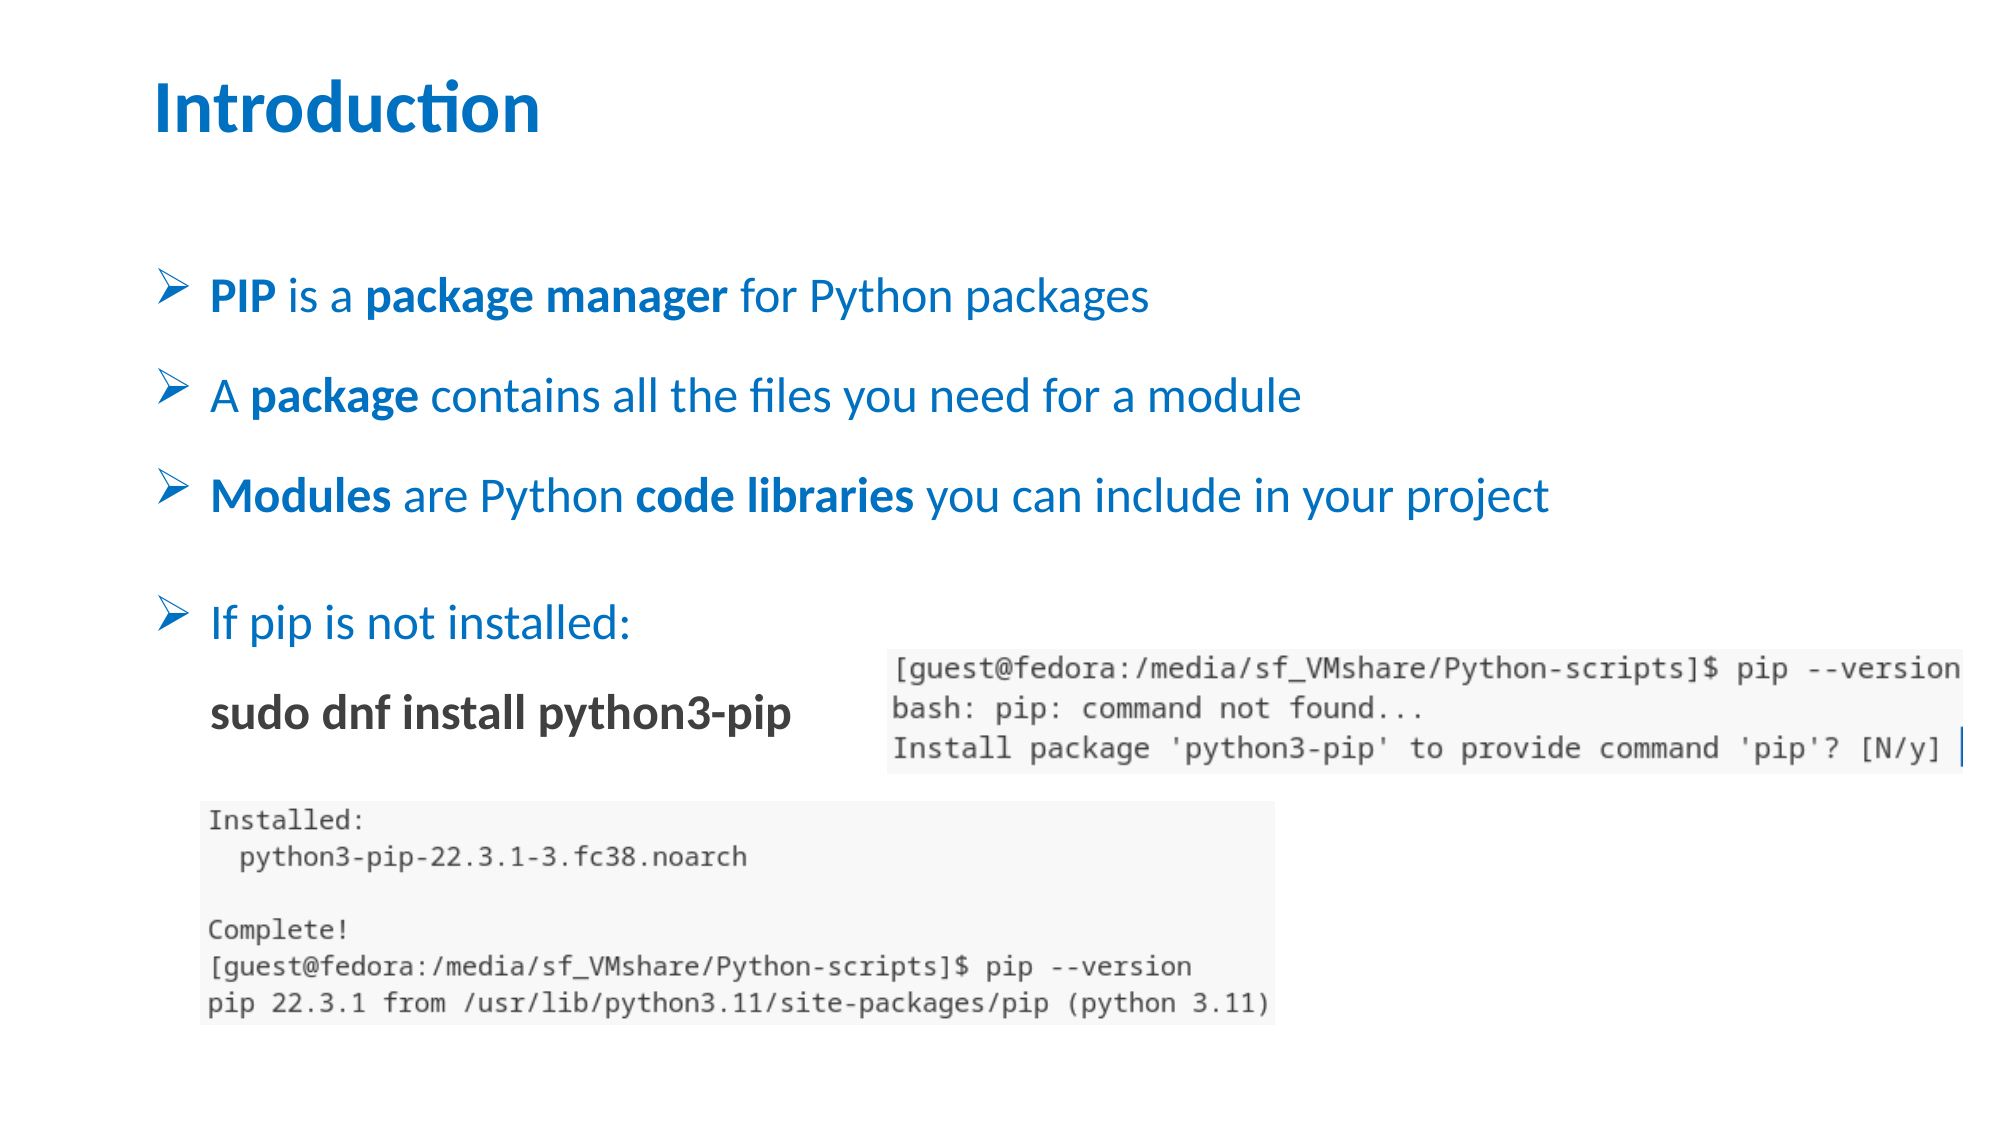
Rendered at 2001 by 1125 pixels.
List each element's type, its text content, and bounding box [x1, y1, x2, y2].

list PIP is a package manager for Python packages A package contains all the files you need for a module Modules are Python code libraries you can include in your project If pip is not installed: sudo dnf install python3-pip [138, 224, 1864, 1025]
picture [199, 801, 1275, 1025]
title Introduction [138, 0, 1864, 218]
picture [887, 649, 1963, 774]
